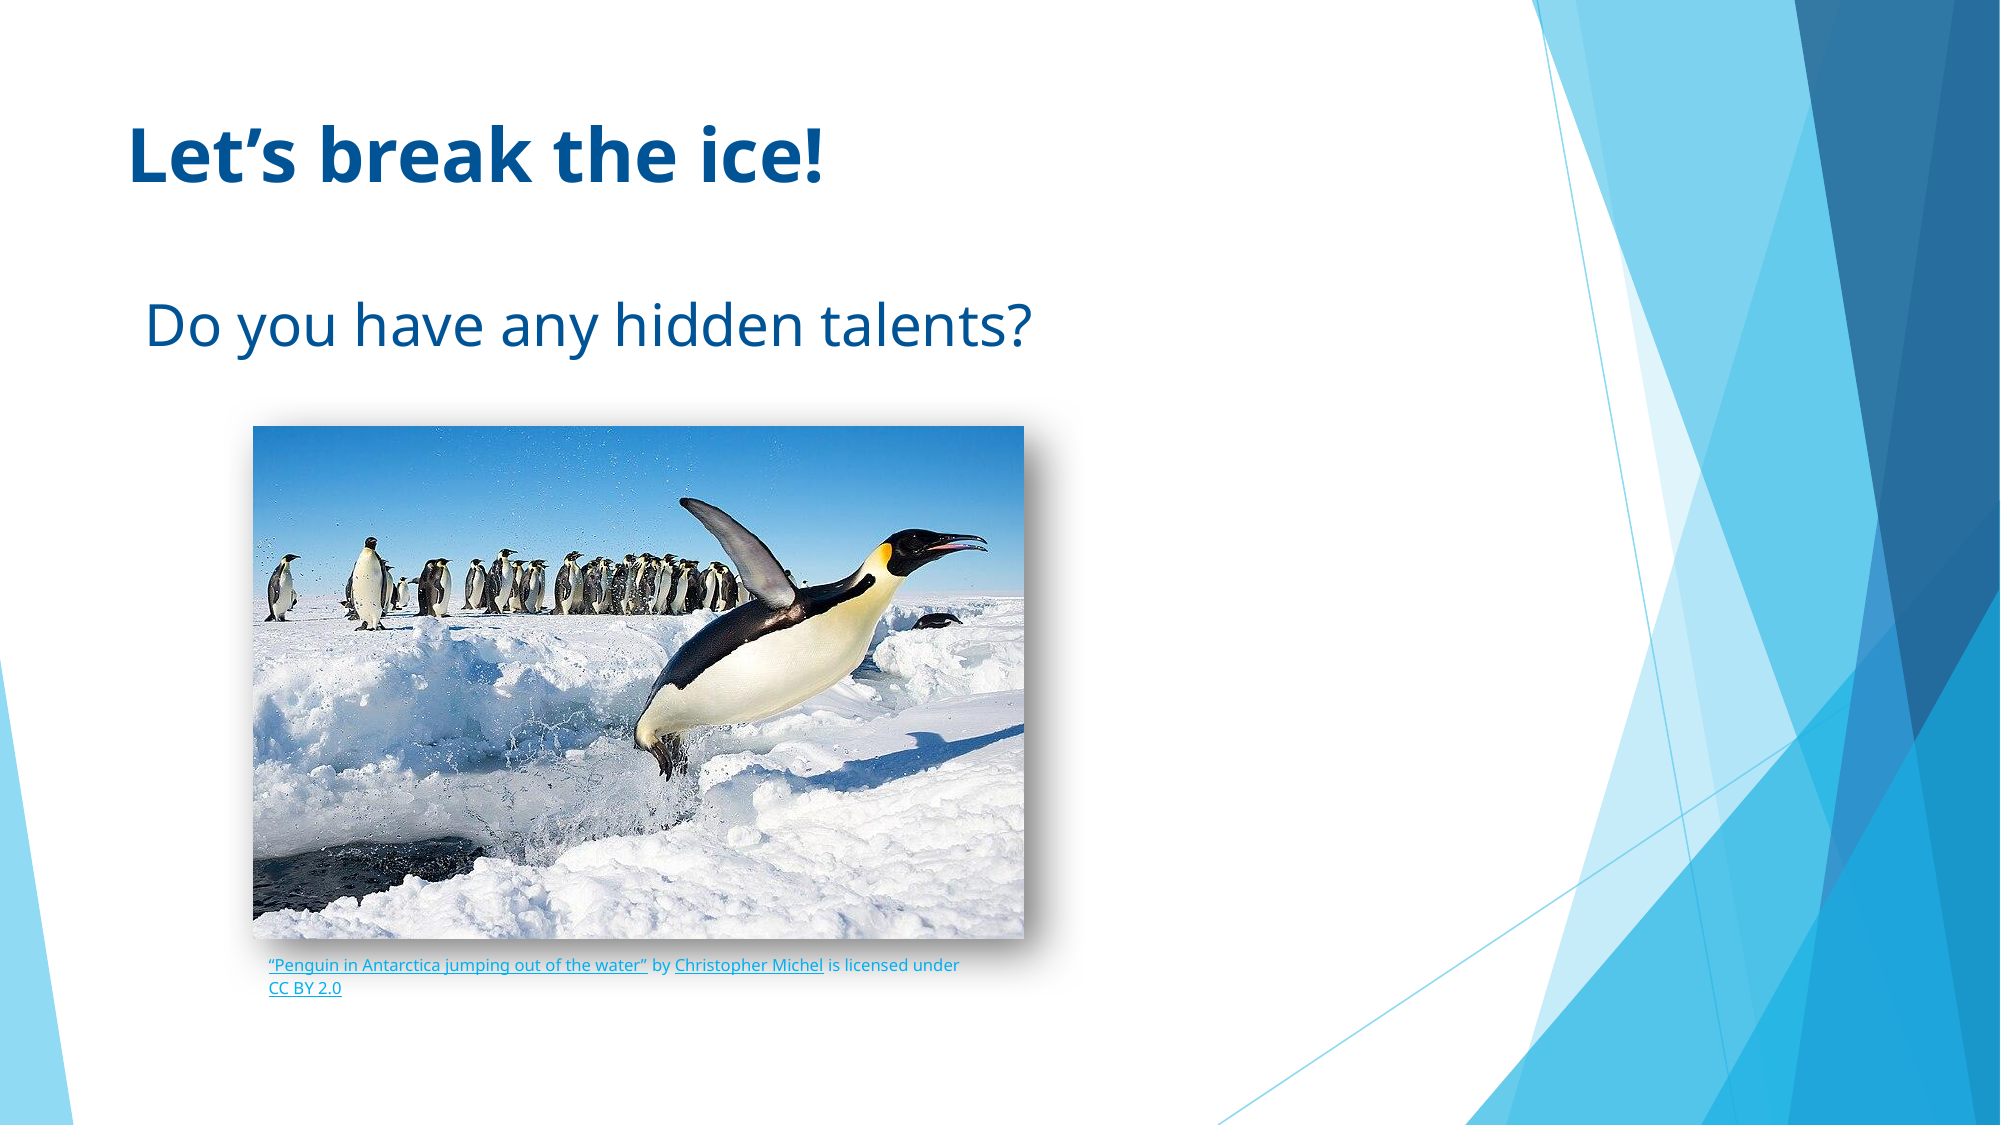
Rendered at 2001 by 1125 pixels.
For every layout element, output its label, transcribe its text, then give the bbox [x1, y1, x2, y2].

picture [253, 425, 1025, 939]
title Let’s break the ice! [111, 99, 1552, 317]
text_box “Penguin in Antarctica jumping out of the water” by Christopher Michel is licensed under CC BY 2.0 [253, 947, 1045, 1009]
text_box Do you have any hidden talents? [111, 280, 1336, 366]
